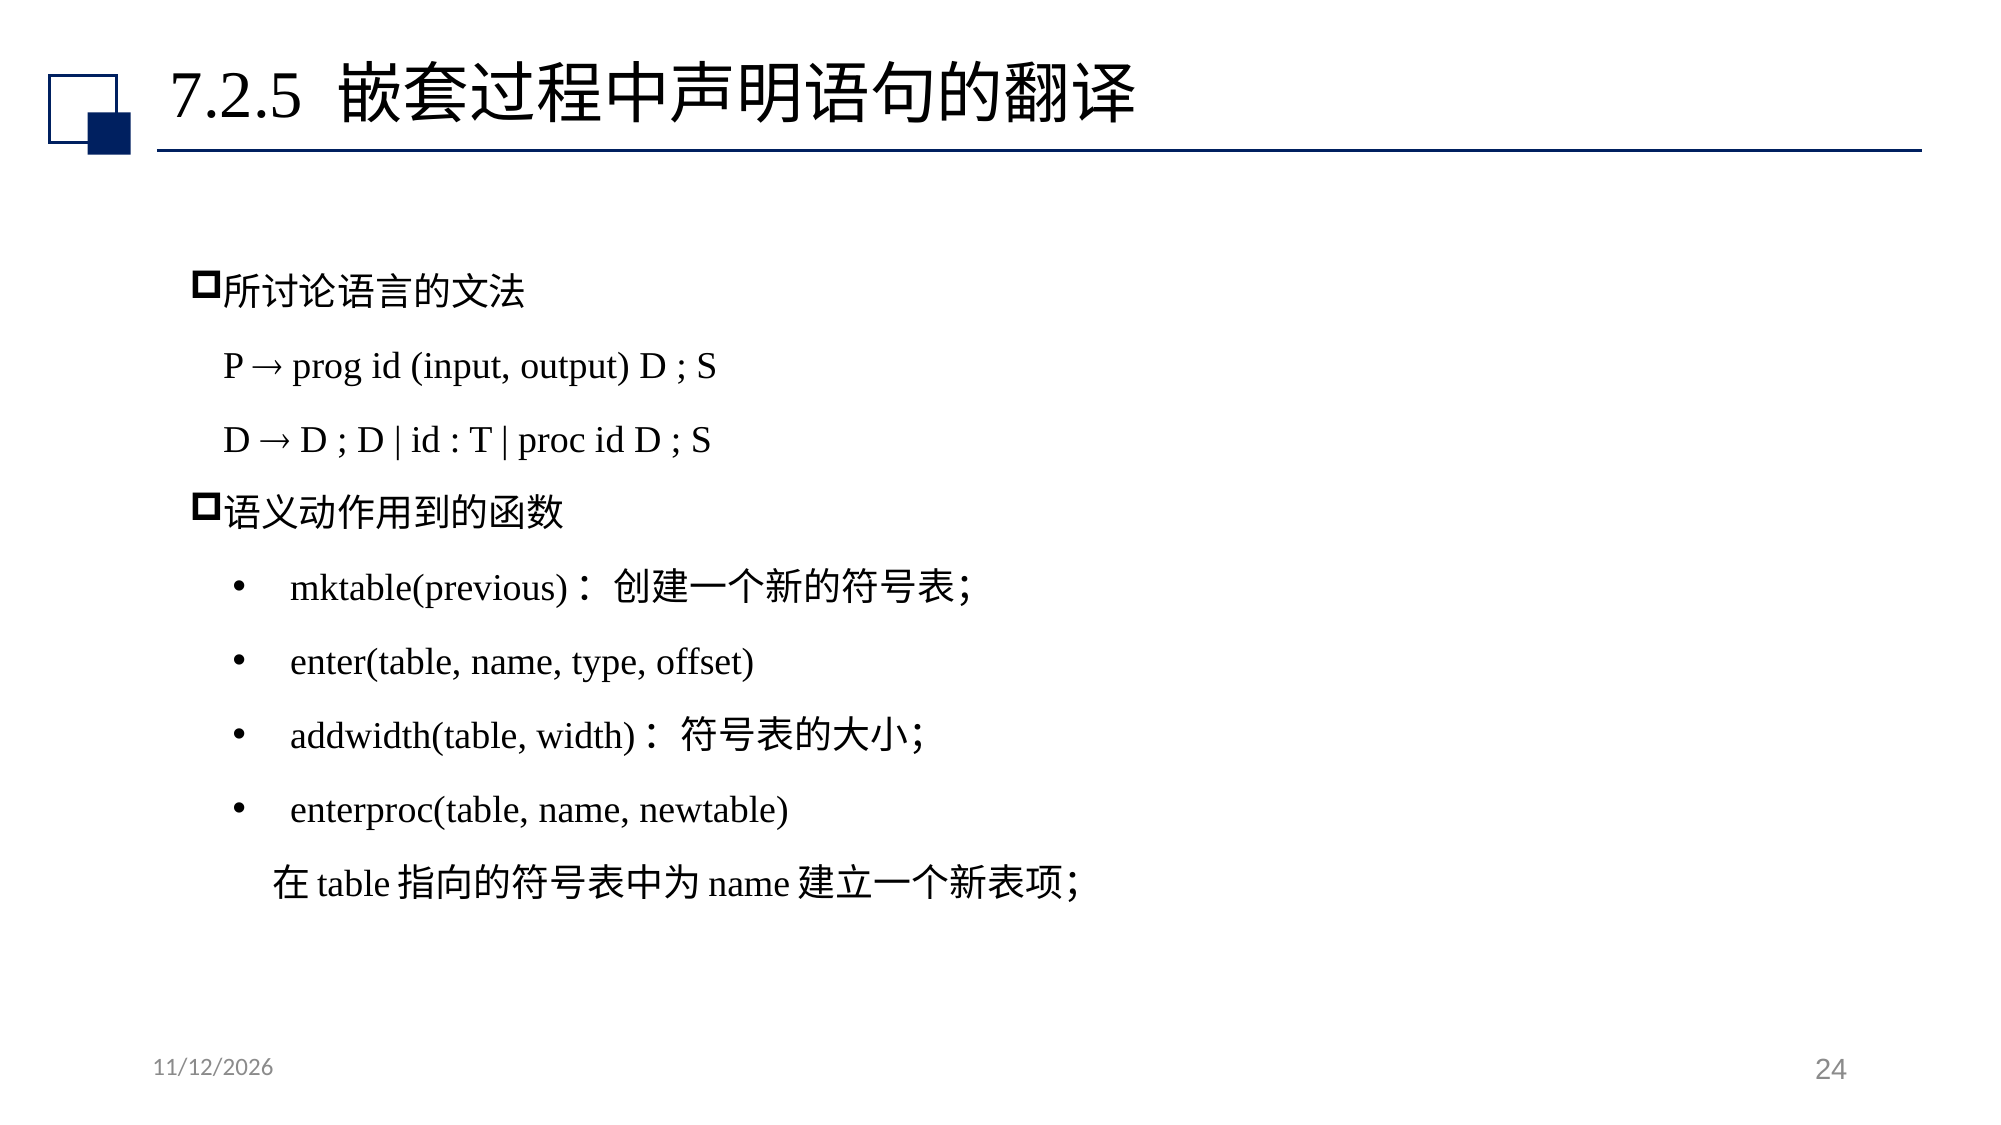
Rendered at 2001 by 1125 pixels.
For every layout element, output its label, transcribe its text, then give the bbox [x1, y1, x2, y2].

title 7.2.5 嵌套过程中声明语句的翻译 [154, 50, 1880, 143]
slide_number 24 [1412, 1042, 1863, 1103]
list 所讨论语言的文法 P  prog id (input, output) D ; S D  D ; D | id : T | proc id D ; S 语义动作用到的函数 mktable(previous)：创建一个新的符号表； enter(table, name, type, offset) addwidth(table, width)：符号表的大小； enterproc(table, name, newtable) 在table指向的符号表中为name建立一个新表项； [174, 236, 1780, 914]
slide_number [137, 1042, 588, 1103]
